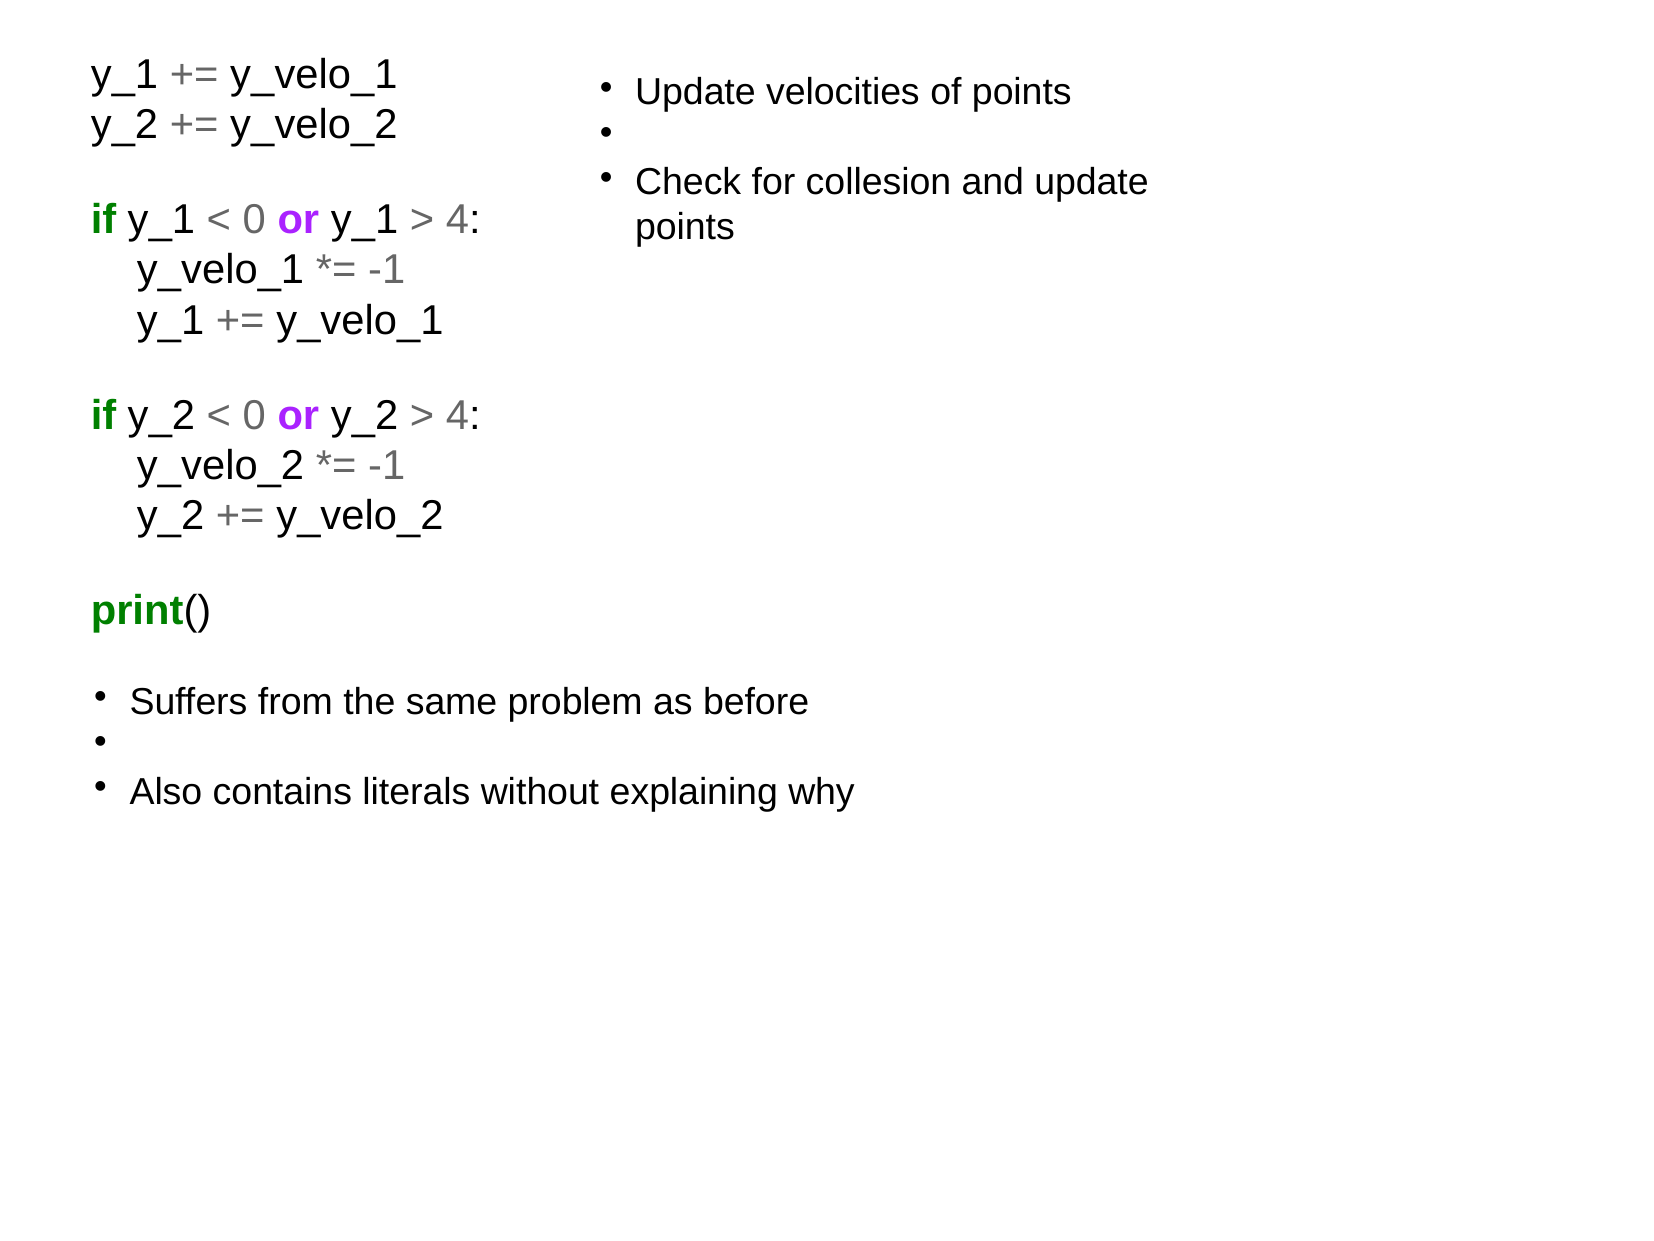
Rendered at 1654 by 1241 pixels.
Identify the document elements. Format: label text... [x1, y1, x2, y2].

text_box y_1 += y_velo_1 y_2 += y_velo_2 if y_1 < 0 or y_1 > 4: y_velo_1 *= -1 y_1 += y_velo_1 if y_2 < 0 or y_2 > 4: y_velo_2 *= -1 y_2 += y_velo_2 print() [30, 39, 796, 1050]
text_box Suffers from the same problem as before Also contains literals without explaining why [79, 669, 870, 810]
text_box Update velocities of points Check for collesion and update points [796, 60, 1260, 453]
